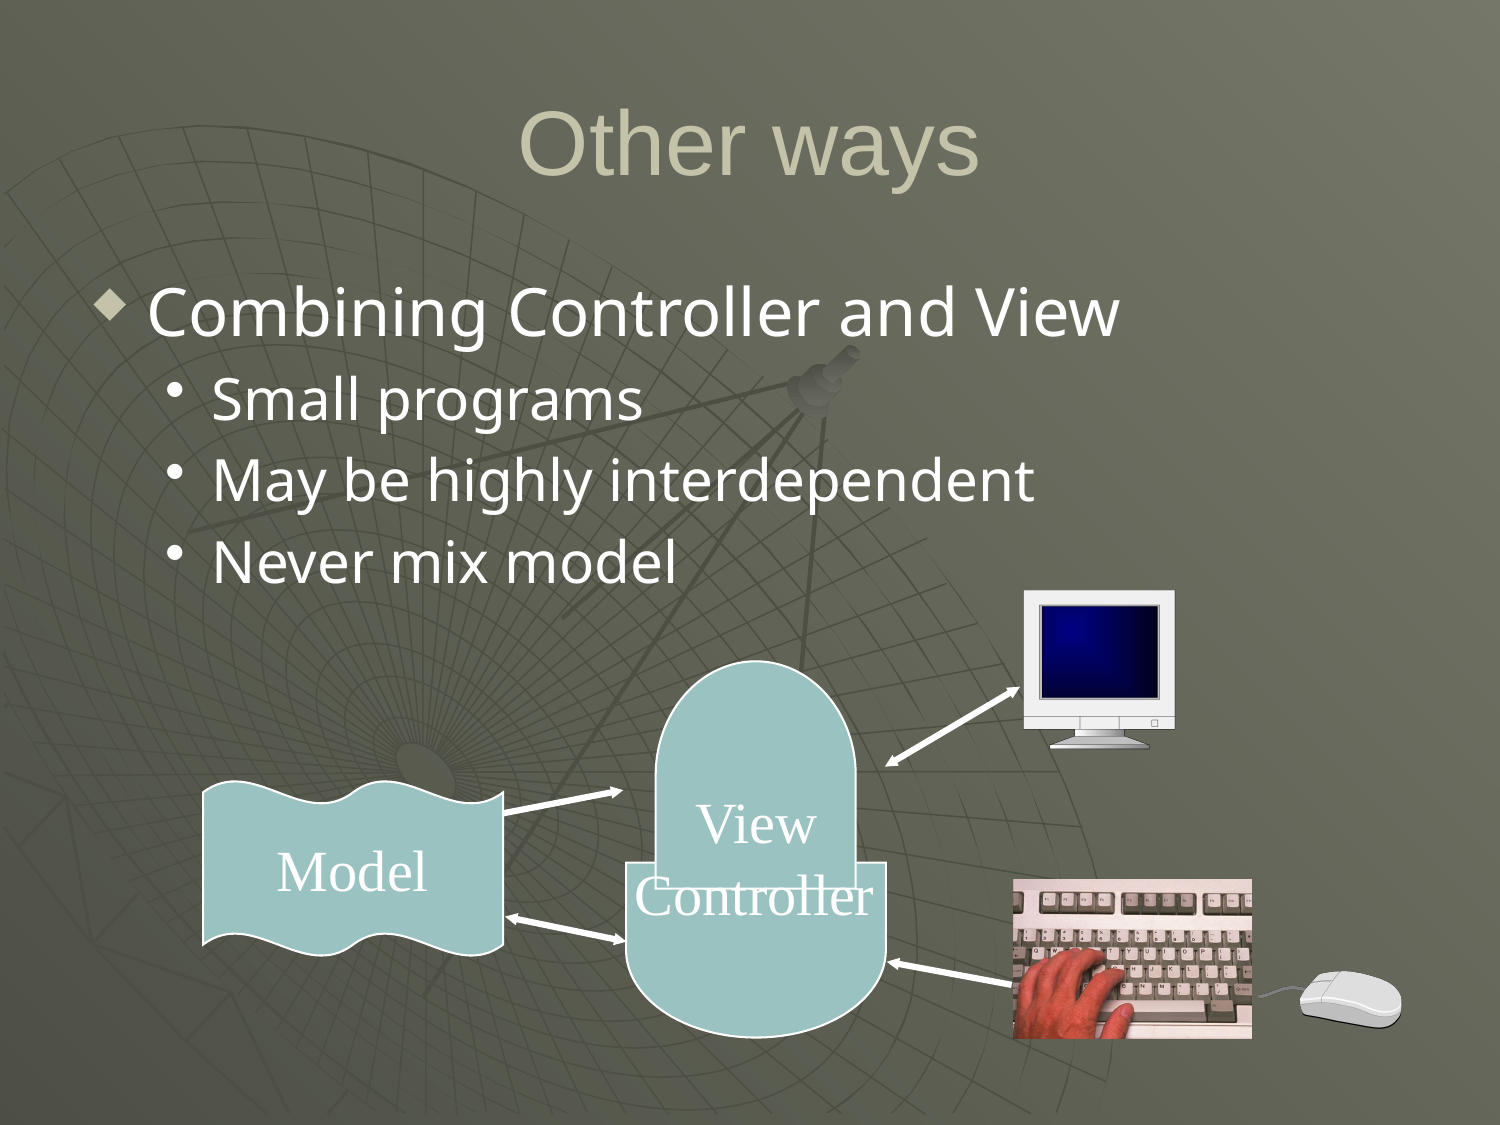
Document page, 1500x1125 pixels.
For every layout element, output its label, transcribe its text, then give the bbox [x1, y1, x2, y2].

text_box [1019, 590, 1178, 751]
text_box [1012, 878, 1402, 1040]
title Other ways [75, 45, 1425, 233]
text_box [619, 687, 891, 1038]
text_box [895, 687, 1014, 761]
text_box [504, 914, 614, 940]
text_box Model [203, 781, 504, 956]
list Combining Controller and View Small programs May be highly interdependent Never mix model [75, 262, 1425, 1006]
